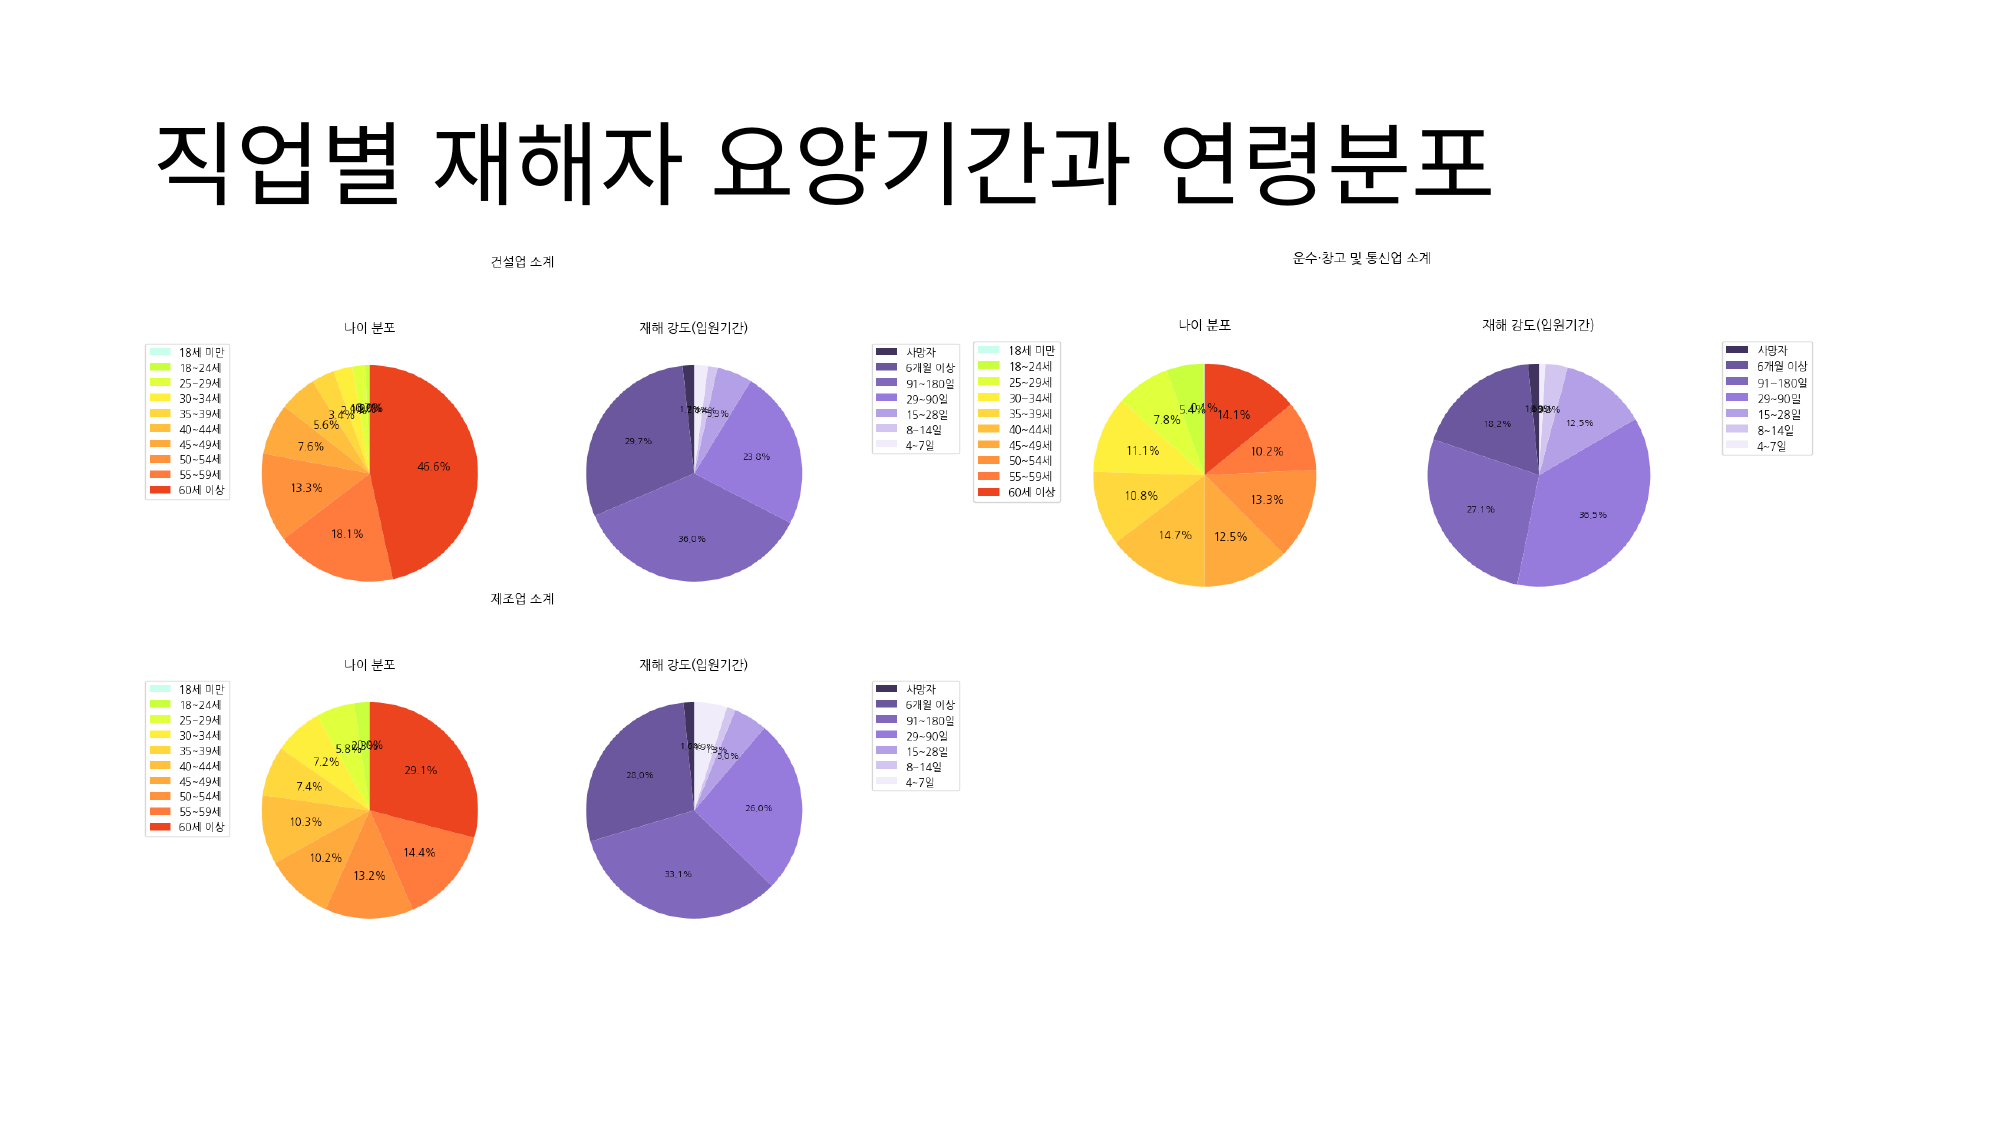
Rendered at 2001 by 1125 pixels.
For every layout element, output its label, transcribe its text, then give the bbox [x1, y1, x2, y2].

title 직업별 재해자 요양기간과 연령분포 [137, 59, 1863, 278]
picture [137, 243, 1819, 953]
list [137, 248, 965, 585]
